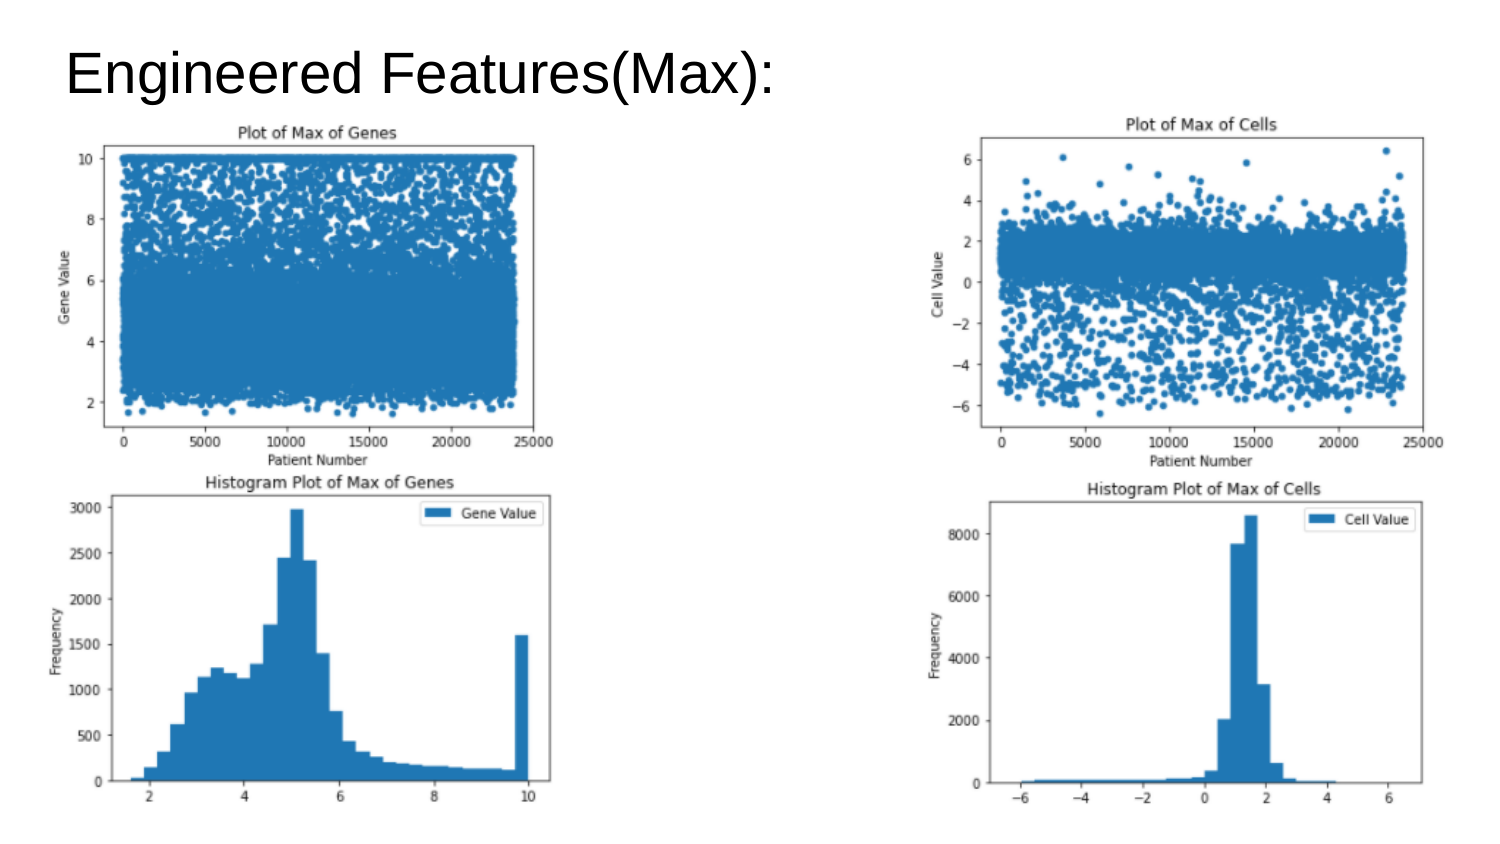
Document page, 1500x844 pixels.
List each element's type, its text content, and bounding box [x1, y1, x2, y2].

picture [919, 113, 1450, 812]
text_box Engineered Features(Max): [51, 20, 1449, 115]
picture [40, 113, 564, 812]
